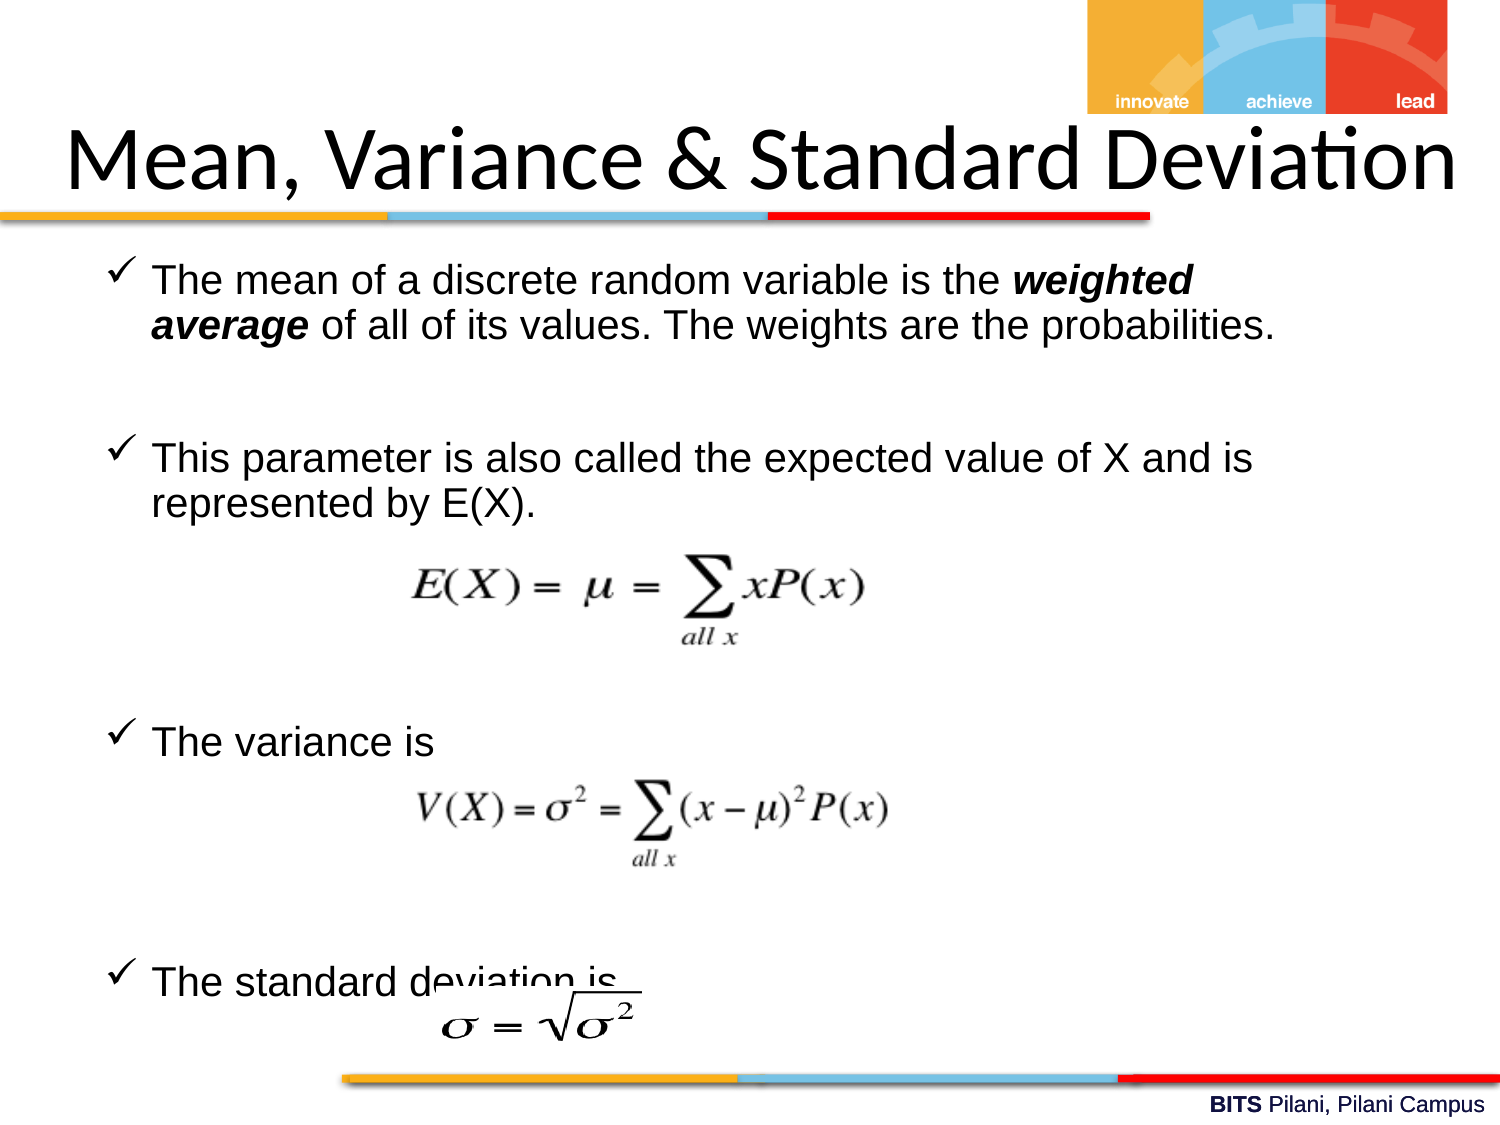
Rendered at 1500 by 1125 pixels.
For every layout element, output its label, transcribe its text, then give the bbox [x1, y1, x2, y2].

picture [435, 986, 650, 1048]
picture [1087, 0, 1448, 90]
title Mean, Variance & Standard Deviation [24, 90, 1500, 217]
list The mean of a discrete random variable is the weighted average of all of its values. The weights are the probabilities. This parameter is also called the expected value of X and is represented by E(X). The variance is The standard deviation is [14, 216, 1365, 959]
picture [399, 543, 874, 652]
picture [399, 757, 903, 881]
